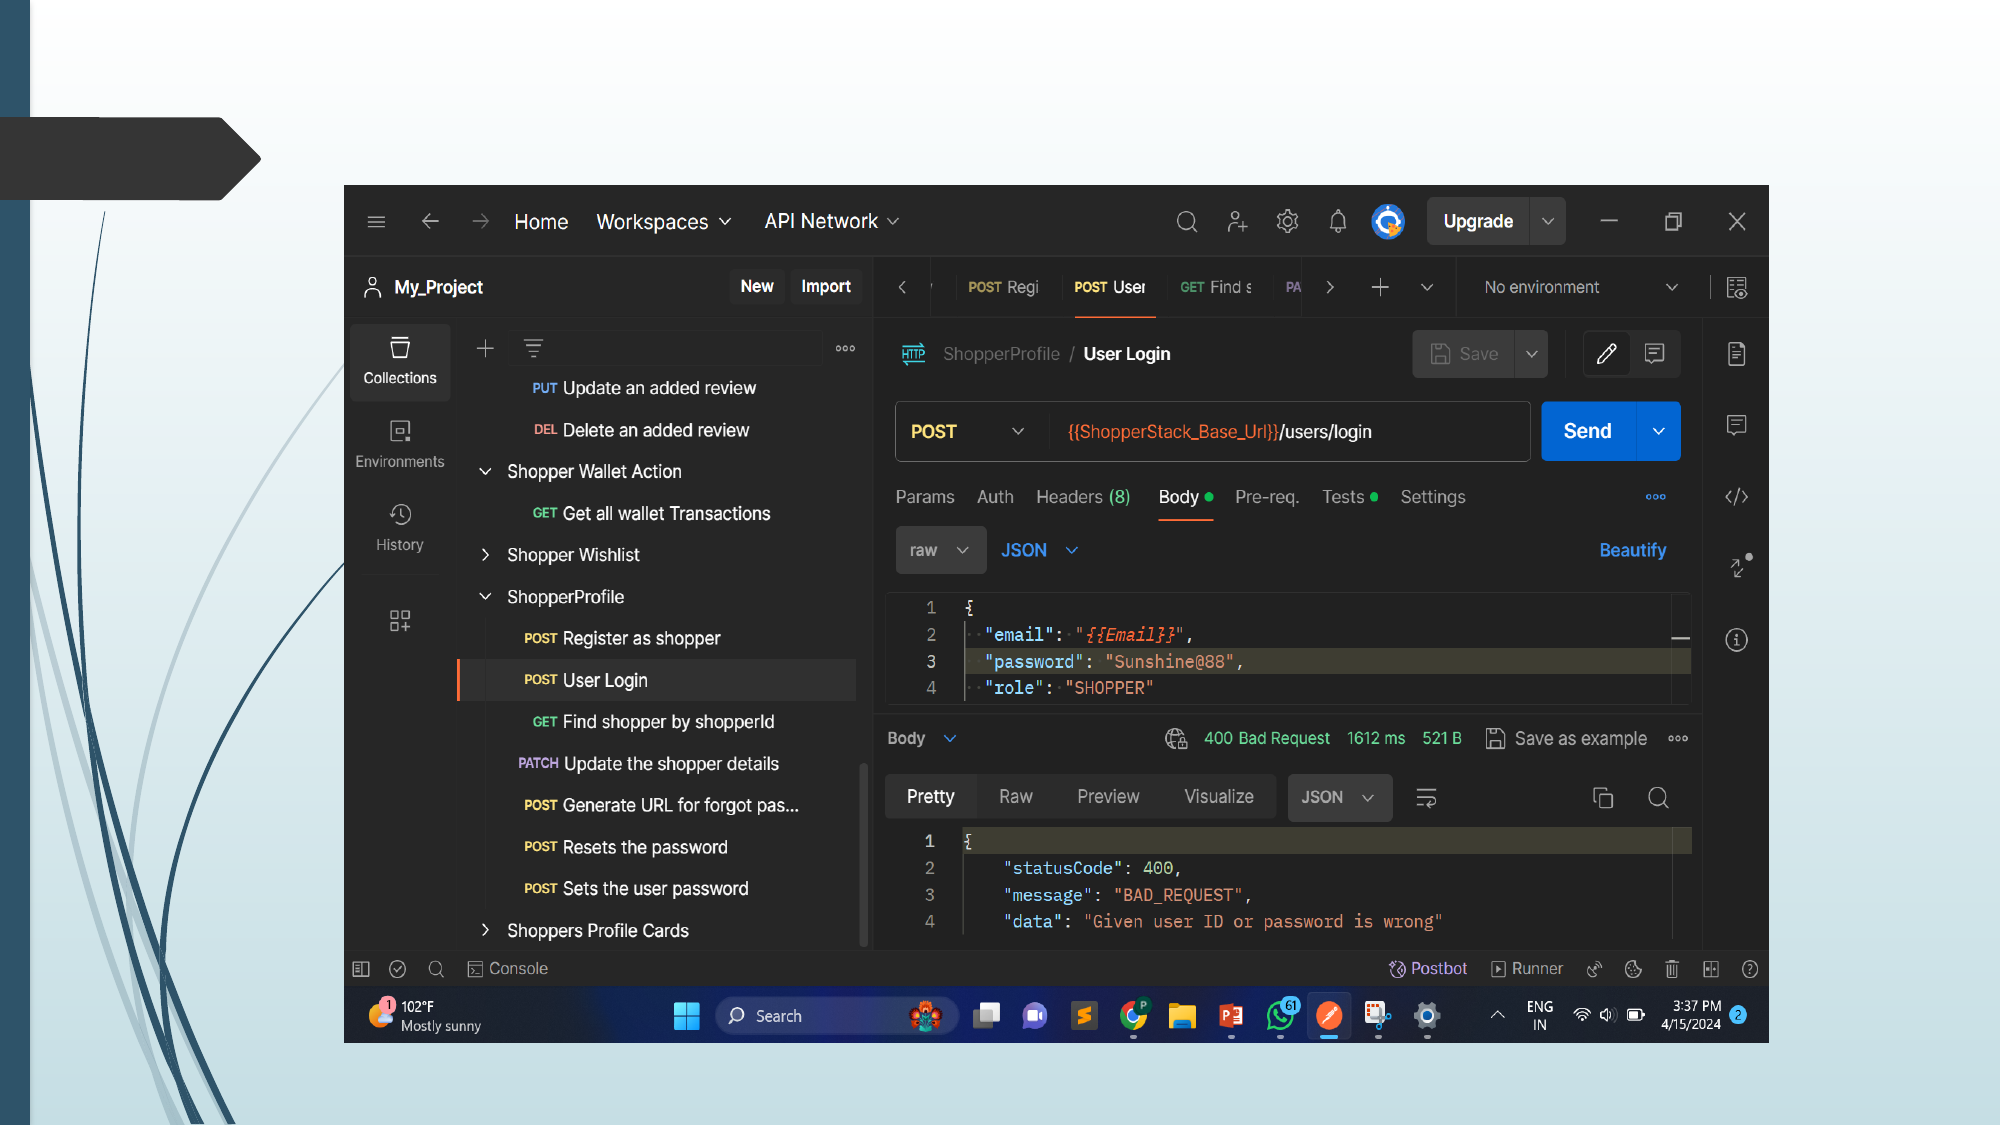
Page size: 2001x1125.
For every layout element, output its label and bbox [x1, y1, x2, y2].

title [425, 102, 1888, 313]
picture [344, 185, 1770, 1043]
